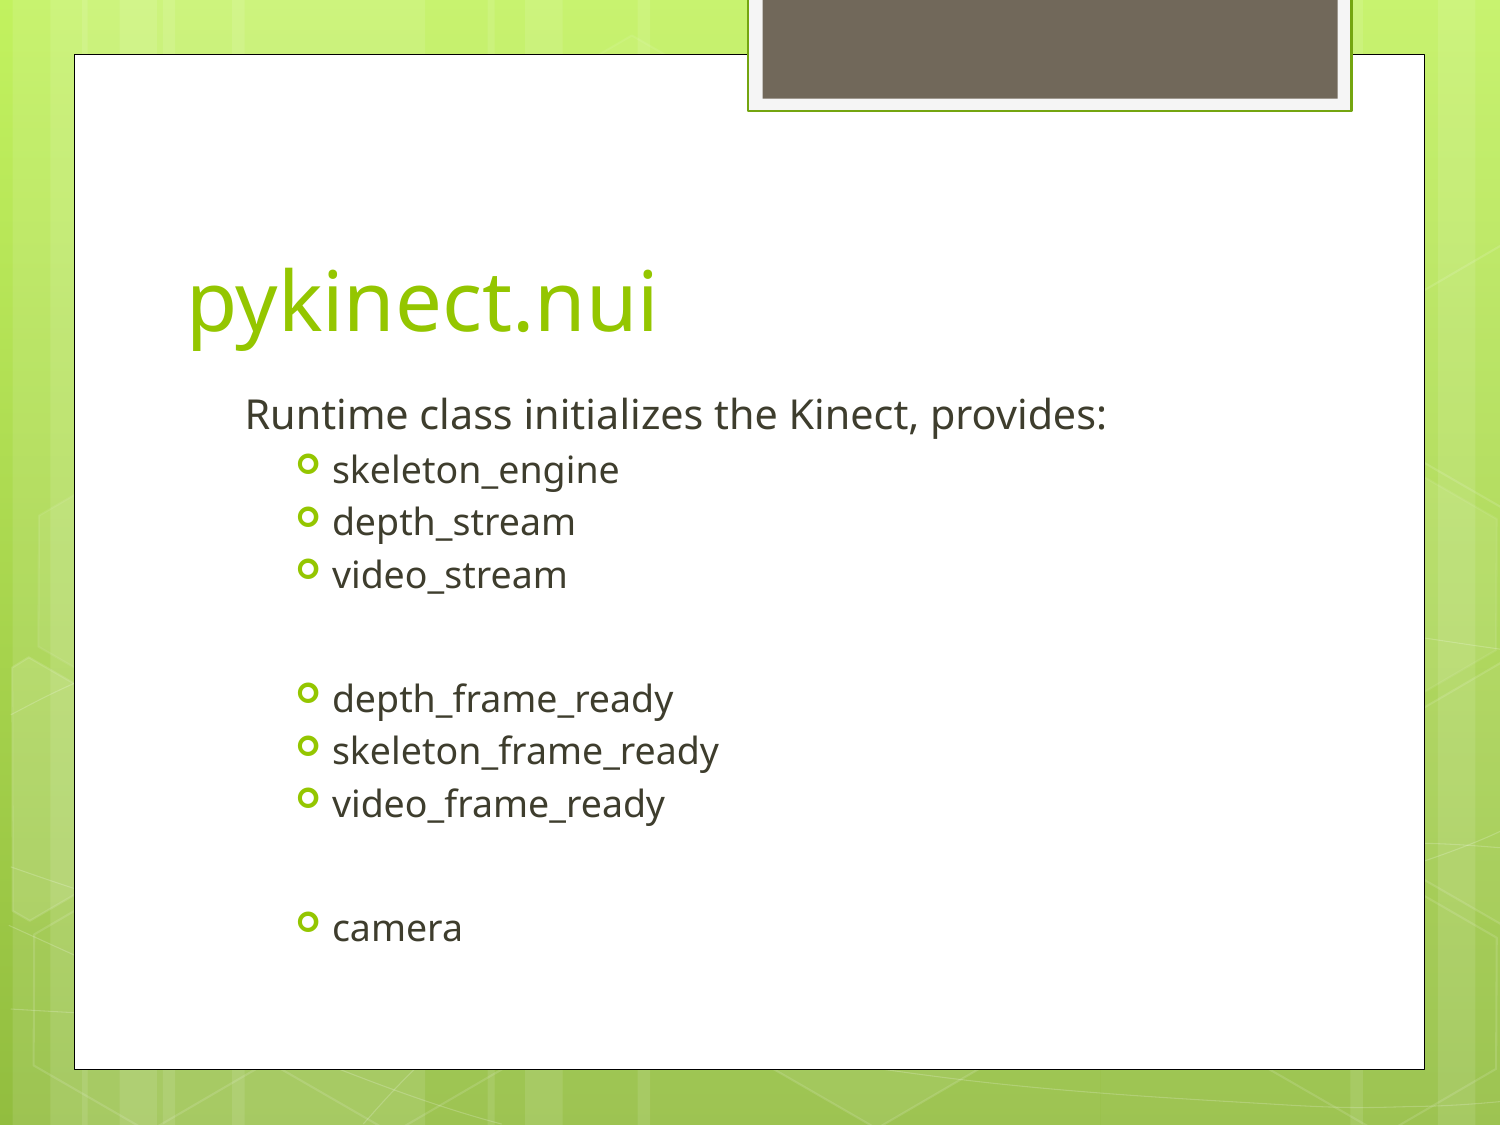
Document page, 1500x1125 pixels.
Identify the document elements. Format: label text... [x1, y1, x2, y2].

title pykinect.nui [171, 168, 1324, 357]
list Runtime class initializes the Kinect, provides: skeleton_engine depth_stream video_stream depth_frame_ready skeleton_frame_ready video_frame_ready camera [171, 381, 1283, 957]
